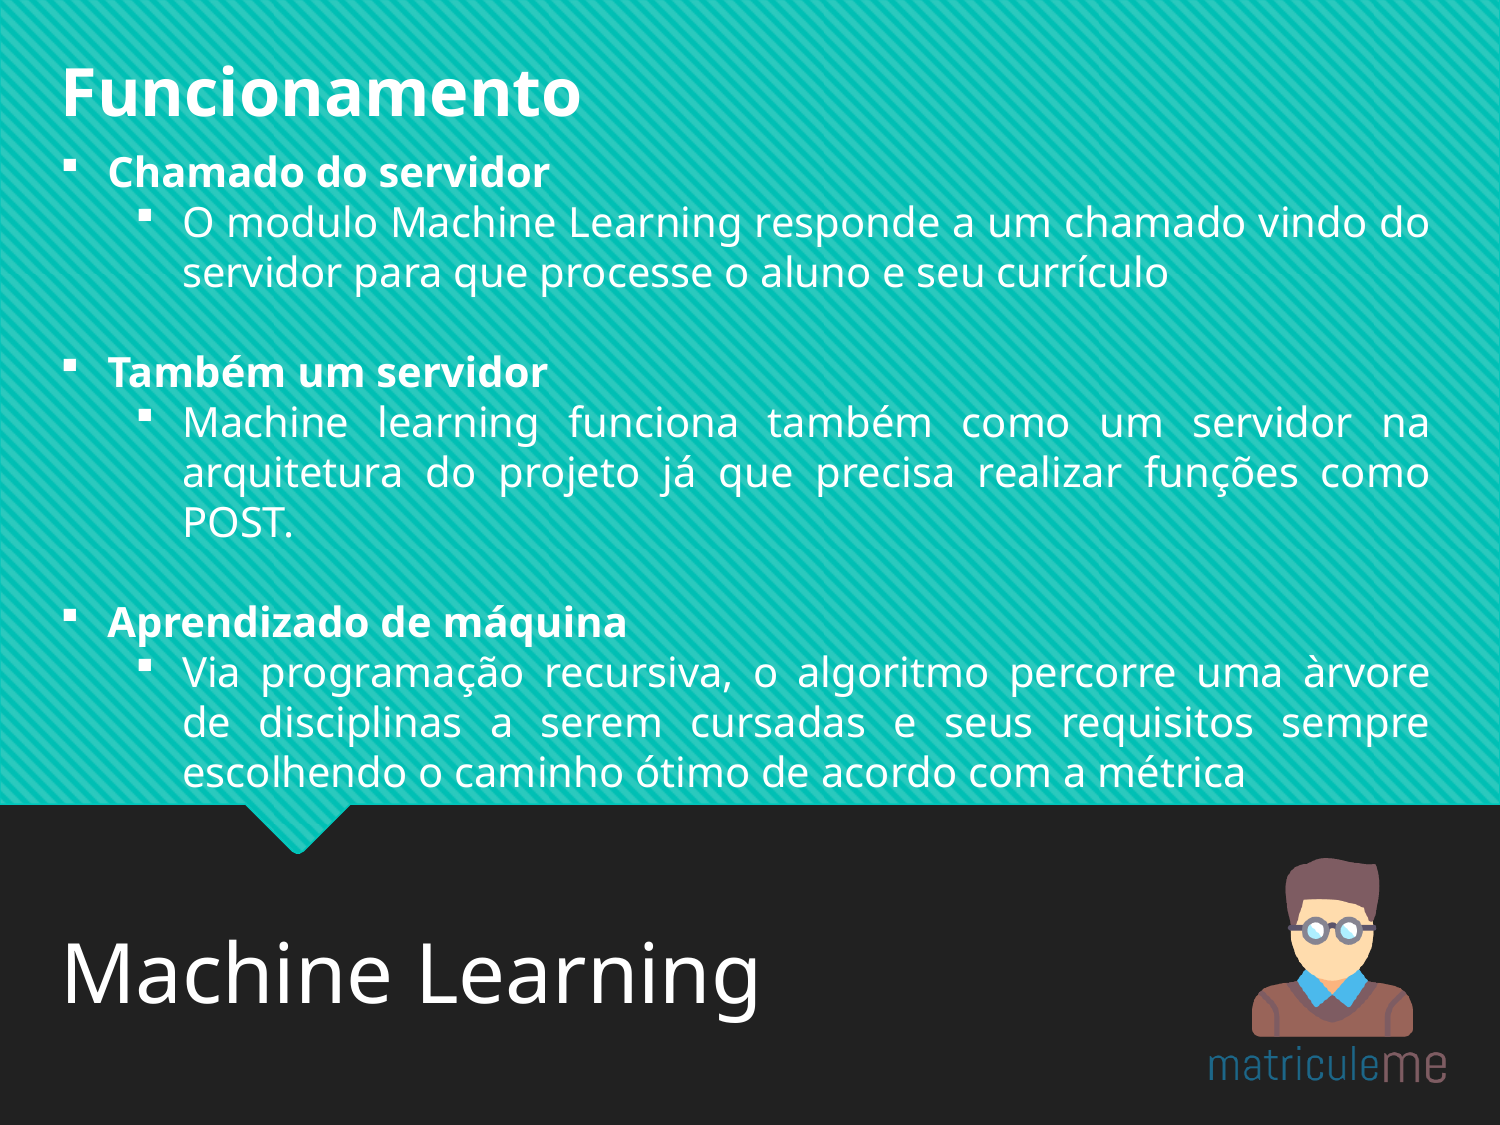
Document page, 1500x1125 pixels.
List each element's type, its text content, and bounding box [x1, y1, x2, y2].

text_box Machine Learning [45, 912, 1061, 1028]
picture [1208, 858, 1446, 1083]
text_box Chamado do servidor O modulo Machine Learning responde a um chamado vindo do servidor para que processe o aluno e seu currículo Também um servidor Machine learning funciona também como um servidor na arquitetura do projeto já que precisa realizar funções como POST. Aprendizado de máquina Via programação recursiva, o algoritmo percorre uma àrvore de disciplinas a serem cursadas e seus requisitos sempre escolhendo o caminho ótimo de acordo com a métrica [45, 138, 1446, 904]
text_box Funcionamento [45, 42, 805, 138]
